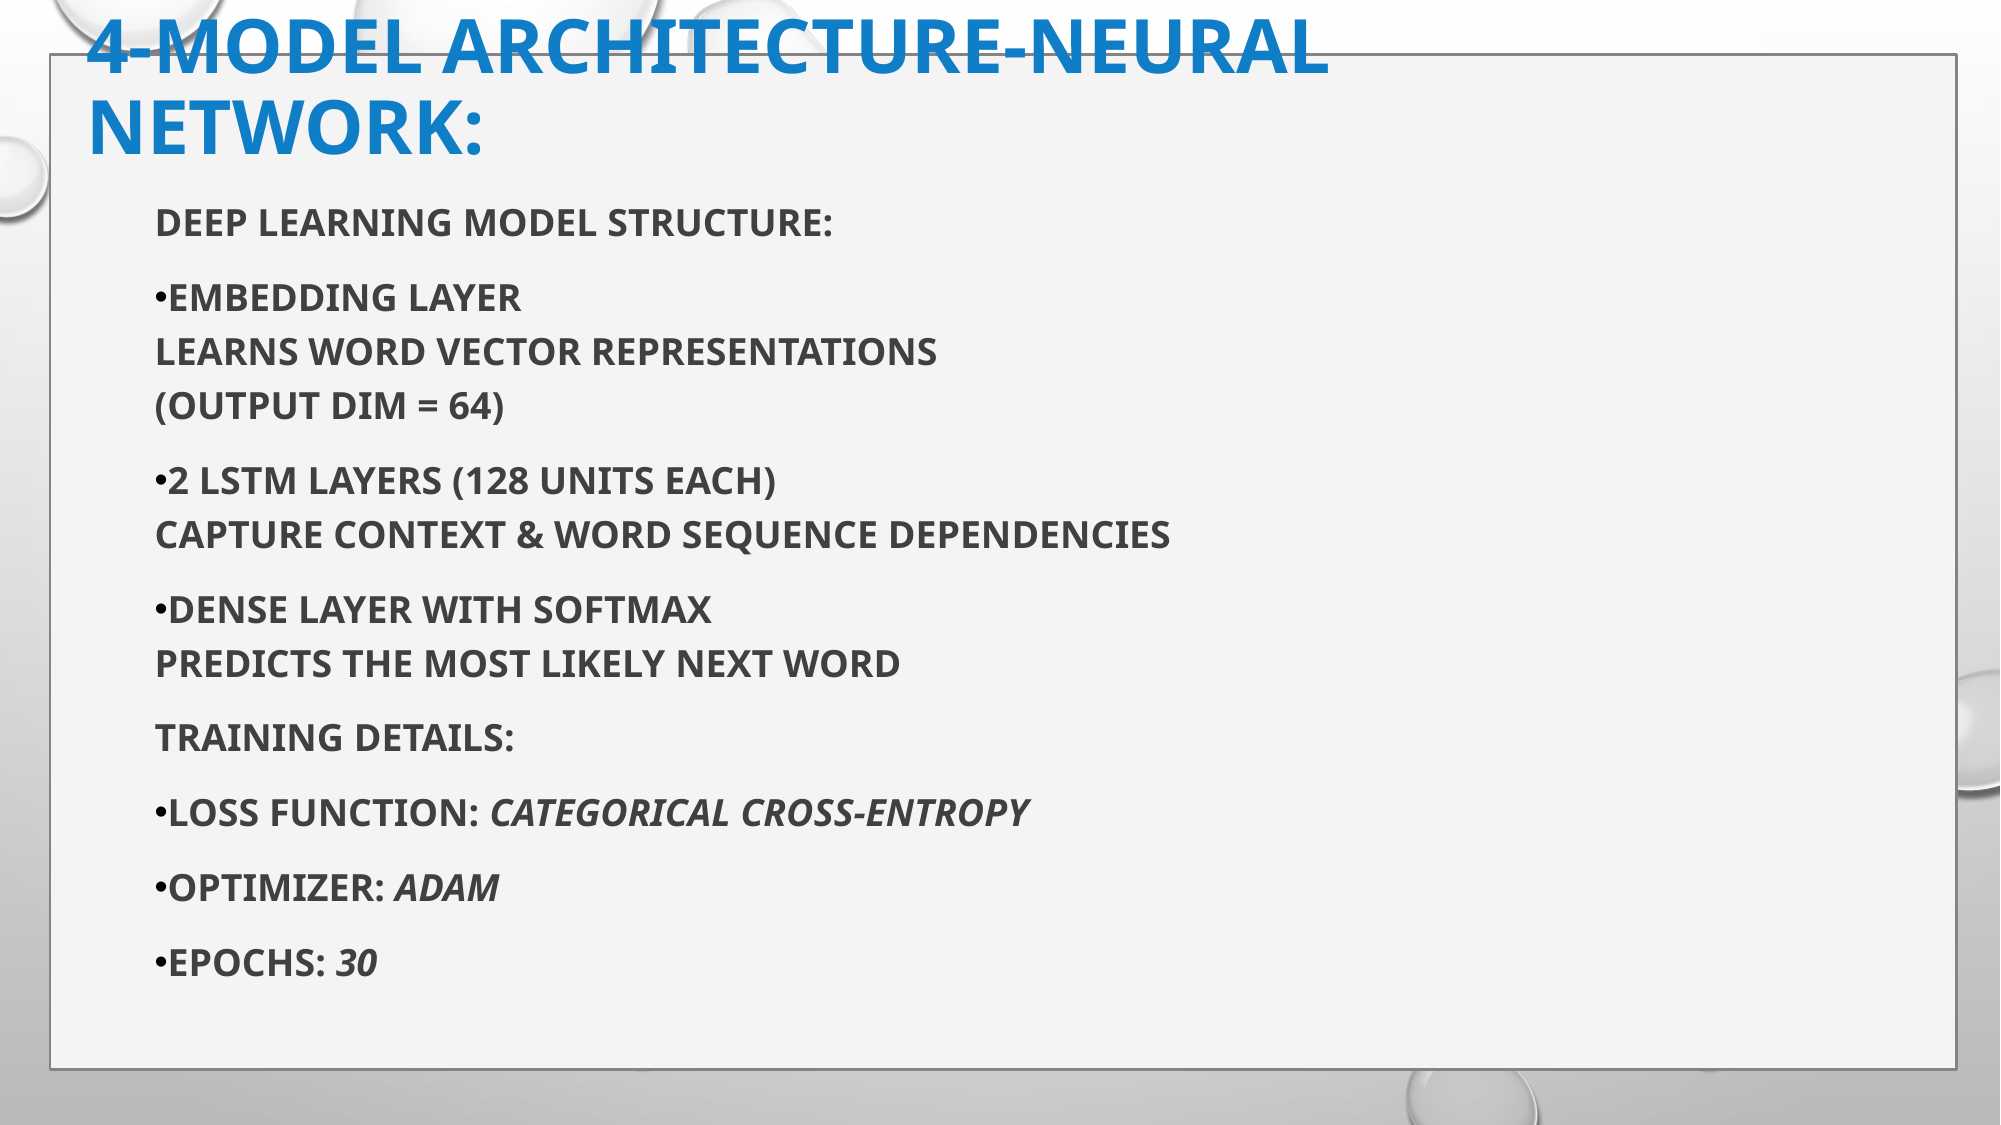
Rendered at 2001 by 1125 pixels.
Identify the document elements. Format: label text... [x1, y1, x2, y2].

title 4-Model Architecture-Neural Network: [71, 84, 1666, 179]
text_box [49, 53, 1958, 1071]
subtitle Deep Learning Model Structure: Embedding Layer Learns word vector representations (output dim = 64) 2 LSTM Layers (128 units each) Capture context & word sequence dependencies Dense Layer with Softmax Predicts the most likely next word Training Details: Loss Function: Categorical Cross-Entropy Optimizer: Adam Epochs: 30 [139, 182, 1734, 1037]
picture [0, 0, 2000, 1125]
